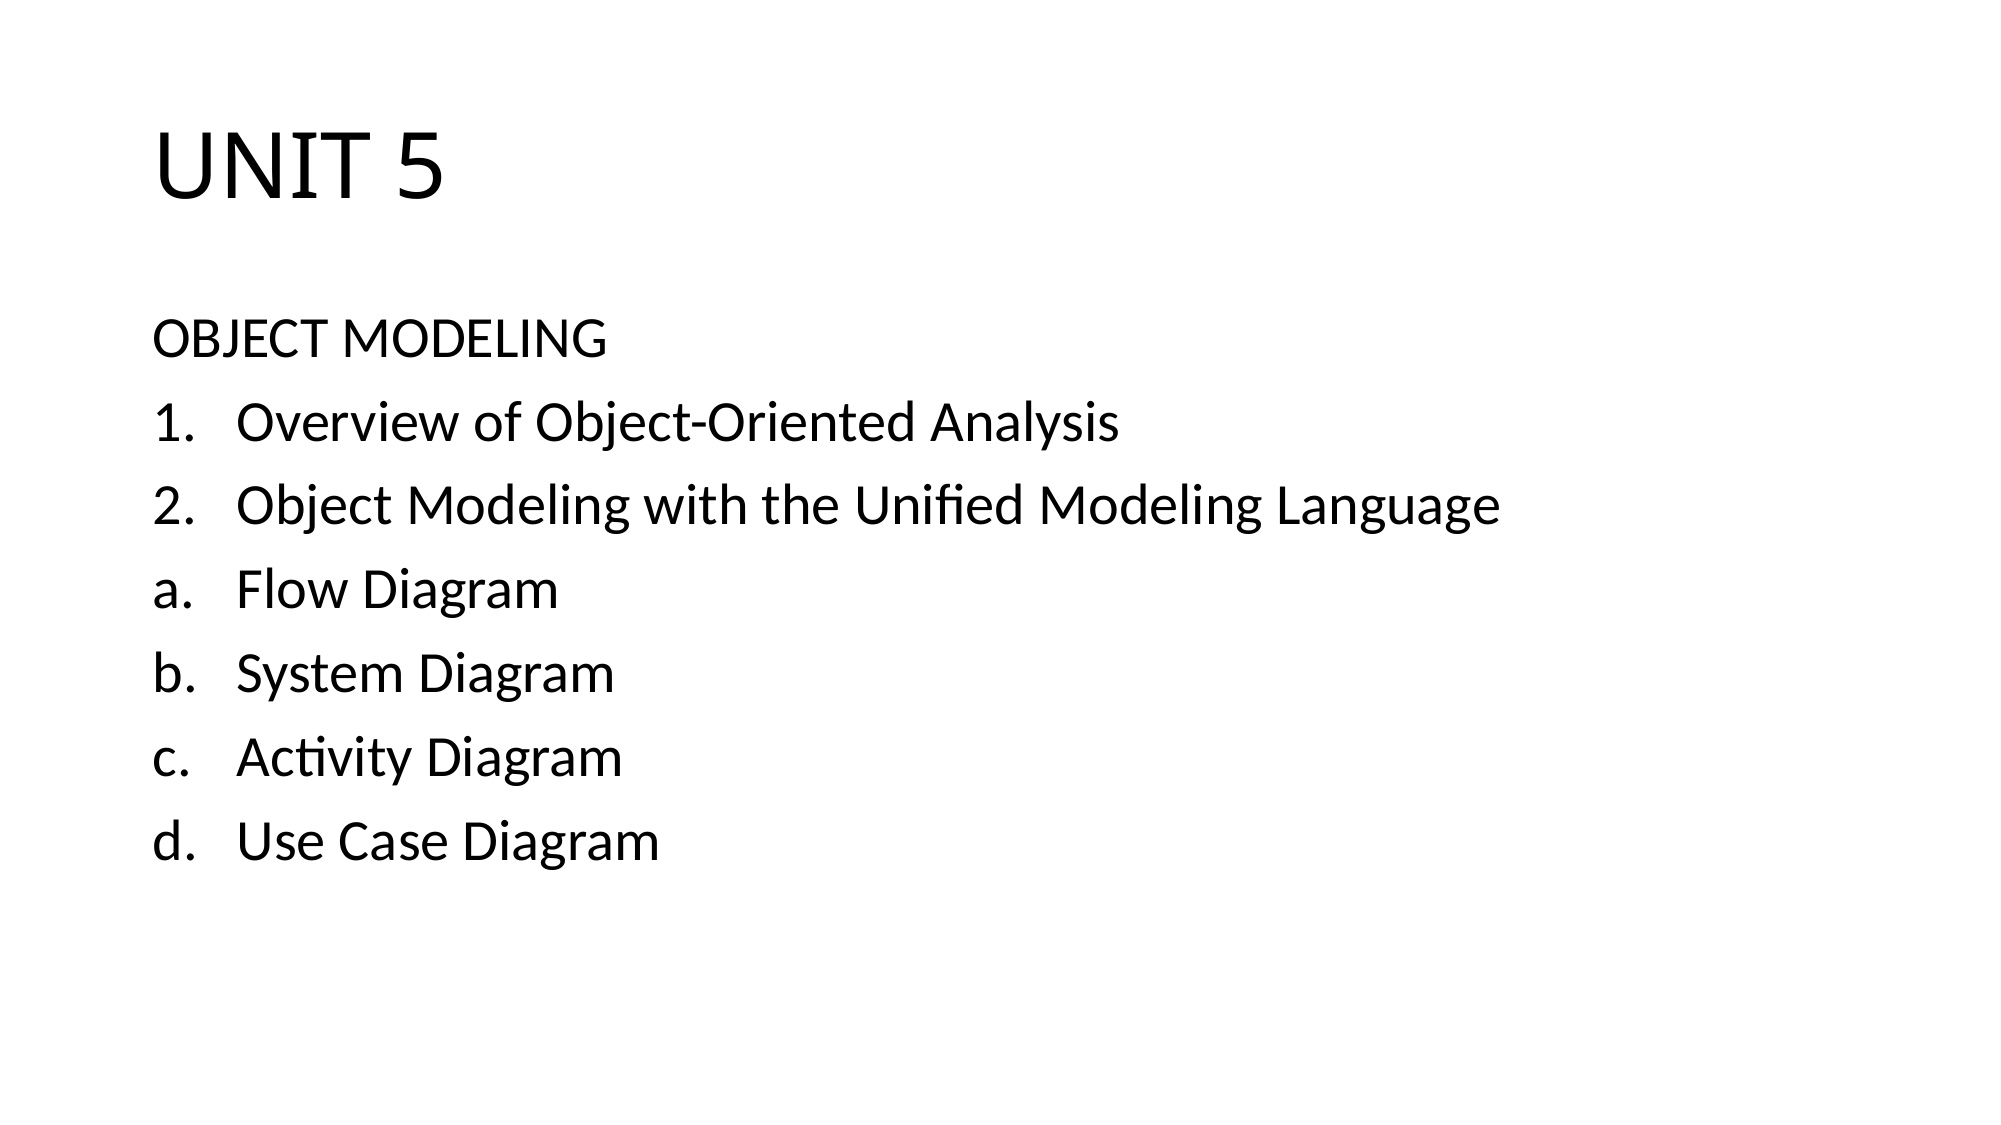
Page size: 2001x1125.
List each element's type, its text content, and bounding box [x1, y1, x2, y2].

list OBJECT MODELING Overview of Object-Oriented Analysis Object Modeling with the Unified Modeling Language Flow Diagram System Diagram Activity Diagram Use Case Diagram [137, 299, 1863, 1014]
title UNIT 5 [137, 59, 1863, 278]
